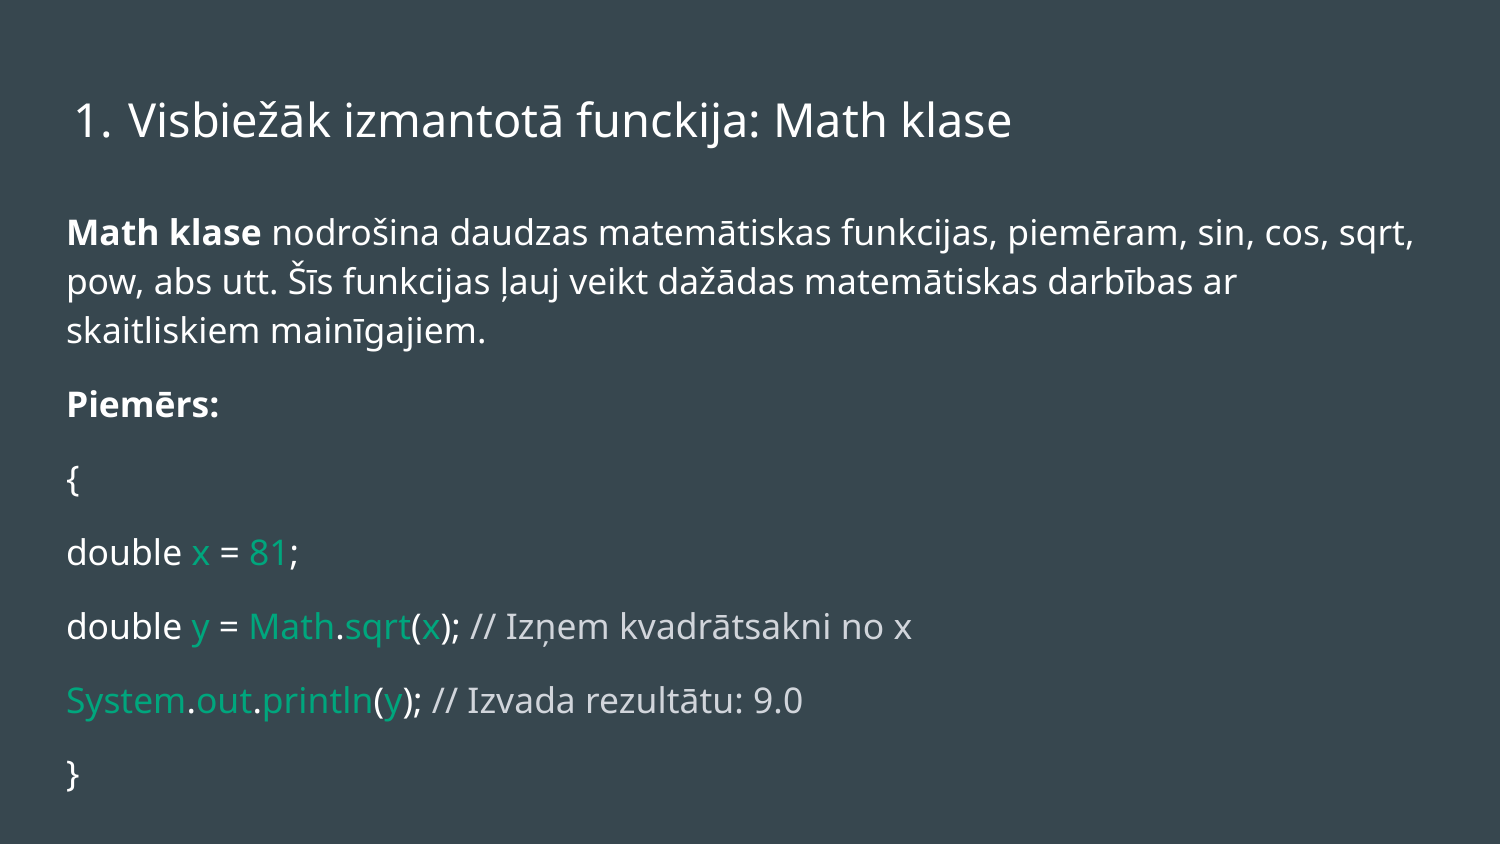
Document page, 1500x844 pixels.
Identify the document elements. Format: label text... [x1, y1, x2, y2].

title Visbiežāk izmantotā funckija: Math klase [51, 72, 1449, 167]
list Math klase nodrošina daudzas matemātiskas funkcijas, piemēram, sin, cos, sqrt, pow, abs utt. Šīs funkcijas ļauj veikt dažādas matemātiskas darbības ar skaitliskiem mainīgajiem. Piemērs: { double x = 81; double y = Math.sqrt(x); // Izņem kvadrātsakni no x System.out.println(y); // Izvada rezultātu: 9.0 } [51, 189, 1449, 750]
